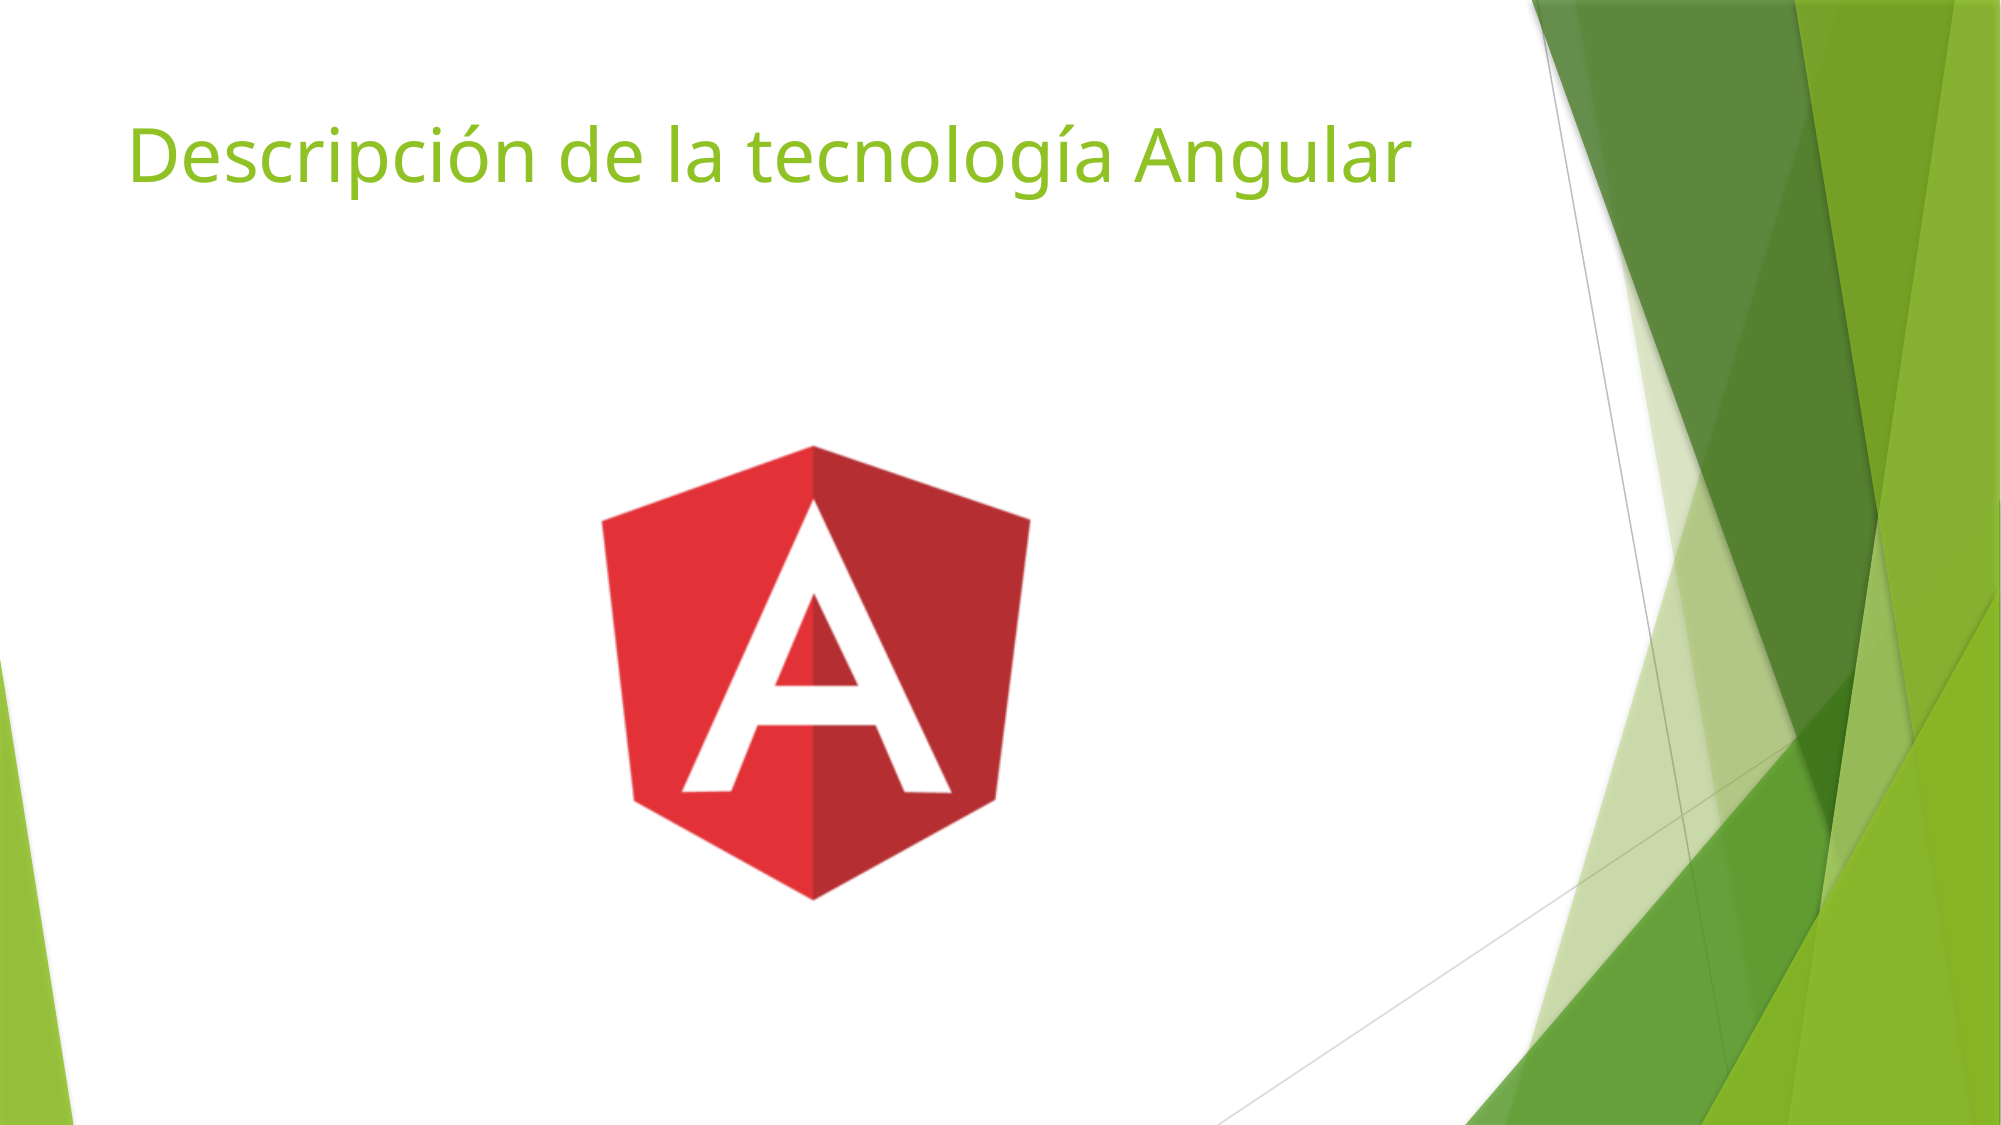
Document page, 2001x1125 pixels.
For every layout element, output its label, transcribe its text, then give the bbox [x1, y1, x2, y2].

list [581, 437, 1052, 908]
title Descripción de la tecnología Angular [111, 99, 1522, 317]
